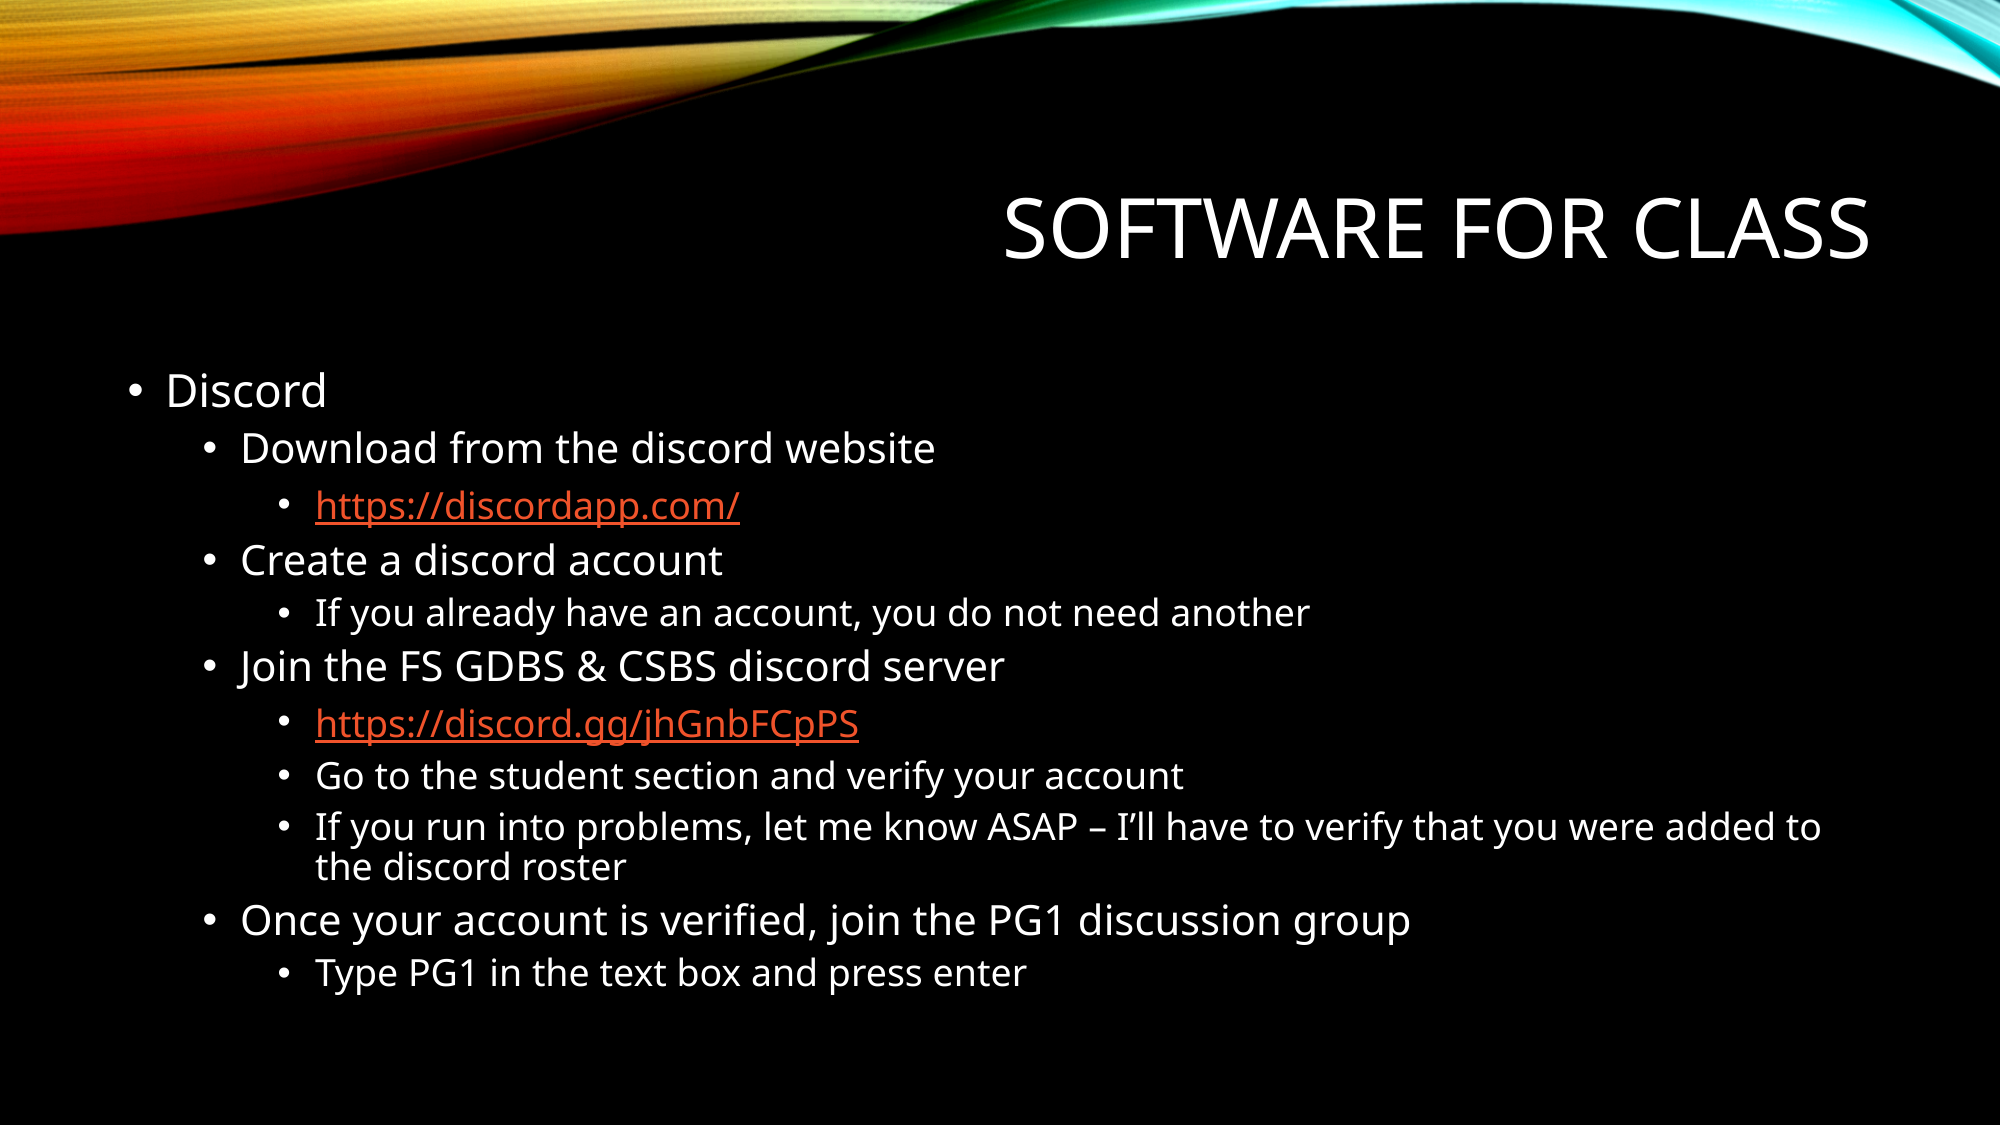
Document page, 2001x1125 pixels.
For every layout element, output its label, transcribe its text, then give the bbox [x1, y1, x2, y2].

list Discord Download from the discord website https://discordapp.com/ Create a discord account If you already have an account, you do not need another Join the FS GDBS & CSBS discord server https://discord.gg/jhGnbFCpPS Go to the student section and verify your account If you run into problems, let me know ASAP – I’ll have to verify that you were added to the discord roster Once your account is verified, join the PG1 discussion group Type PG1 in the text box and press enter [112, 360, 1888, 1021]
title Software for class [474, 125, 1888, 338]
picture [0, 0, 2000, 237]
